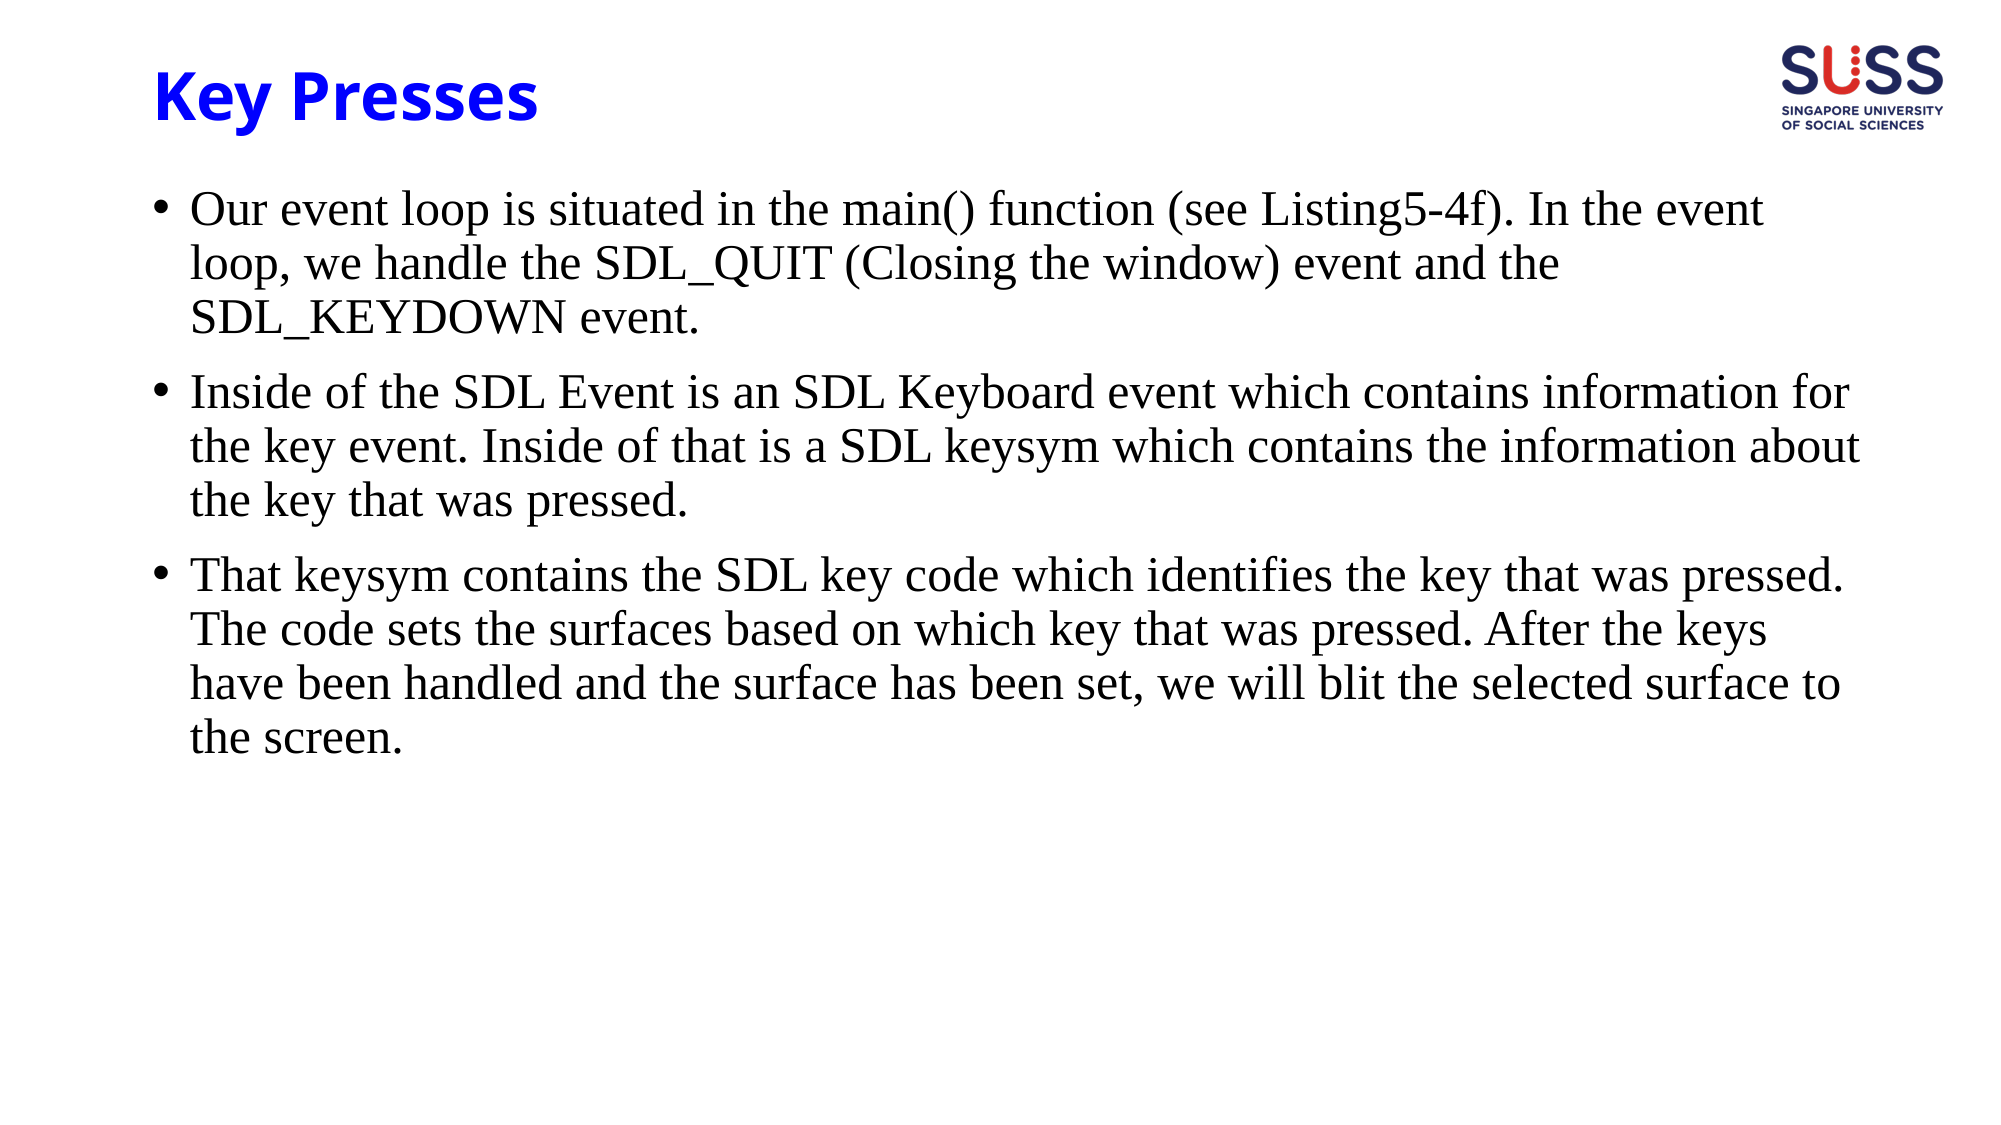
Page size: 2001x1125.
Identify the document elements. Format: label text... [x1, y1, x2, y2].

picture [1764, 32, 1960, 143]
title Key Presses [137, 23, 1863, 174]
list Our event loop is situated in the main() function (see Listing5-4f). In the event loop, we handle the SDL_QUIT (Closing the window) event and the SDL_KEYDOWN event. Inside of the SDL Event is an SDL Keyboard event which contains information for the key event. Inside of that is a SDL keysym which contains the information about the key that was pressed. That keysym contains the SDL key code which identifies the key that was pressed. The code sets the surfaces based on which key that was pressed. After the keys have been handled and the surface has been set, we will blit the selected surface to the screen. [137, 174, 1888, 1092]
